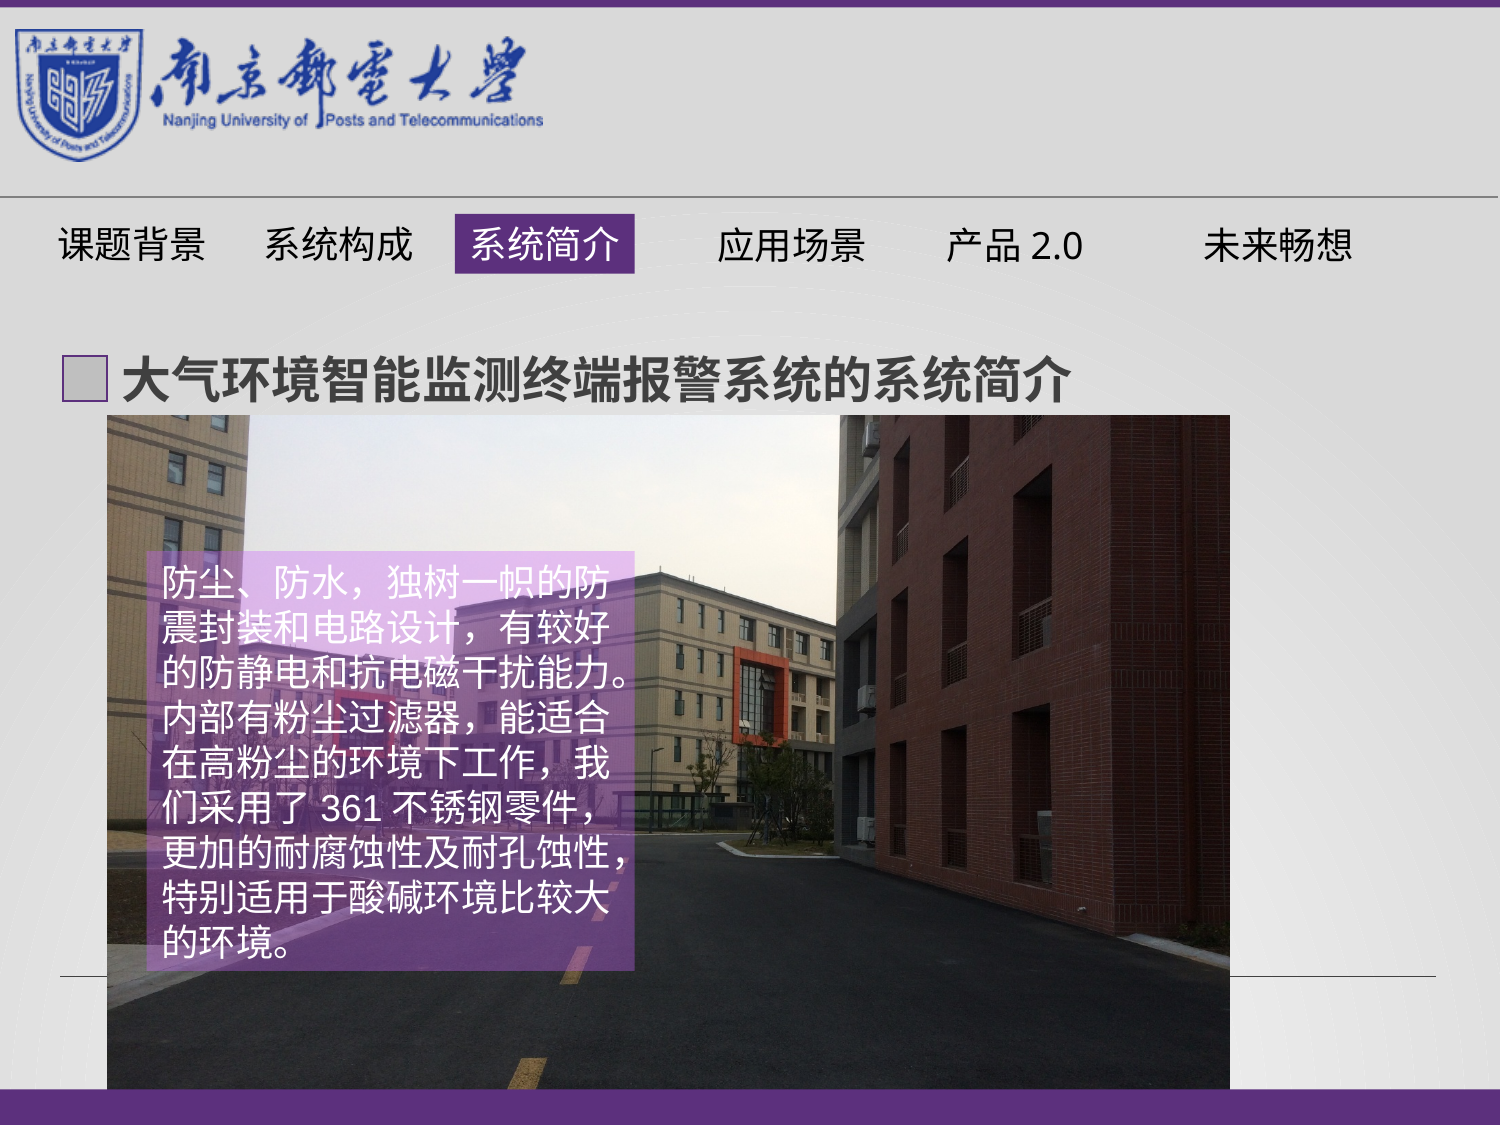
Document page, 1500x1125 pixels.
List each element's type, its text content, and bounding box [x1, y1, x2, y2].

text_box 未来畅想 [1188, 214, 1369, 275]
picture [15, 29, 543, 162]
text_box 系统构成 [248, 213, 429, 274]
text_box 防尘、防水，独树一帜的防震封装和电路设计，有较好的防静电和抗电磁干扰能力。内部有粉尘过滤器，能适合在高粉尘的环境下工作，我们采用了361不锈钢零件，更加的耐腐蚀性及耐孔蚀性，特别适用于酸碱环境比较大的环境。 [146, 551, 635, 971]
text_box [62, 355, 107, 402]
text_box 大气环境智能监测终端报警系统的系统简介 [107, 340, 1204, 416]
text_box [0, 0, 1500, 8]
text_box [0, 1088, 1500, 1125]
text_box 应用场景 [702, 214, 883, 275]
text_box 系统简介 [454, 213, 635, 274]
text_box 课题背景 [42, 213, 223, 274]
text_box [107, 415, 1230, 976]
text_box 产品2.0 [931, 214, 1099, 275]
text_box [107, 977, 1230, 1088]
